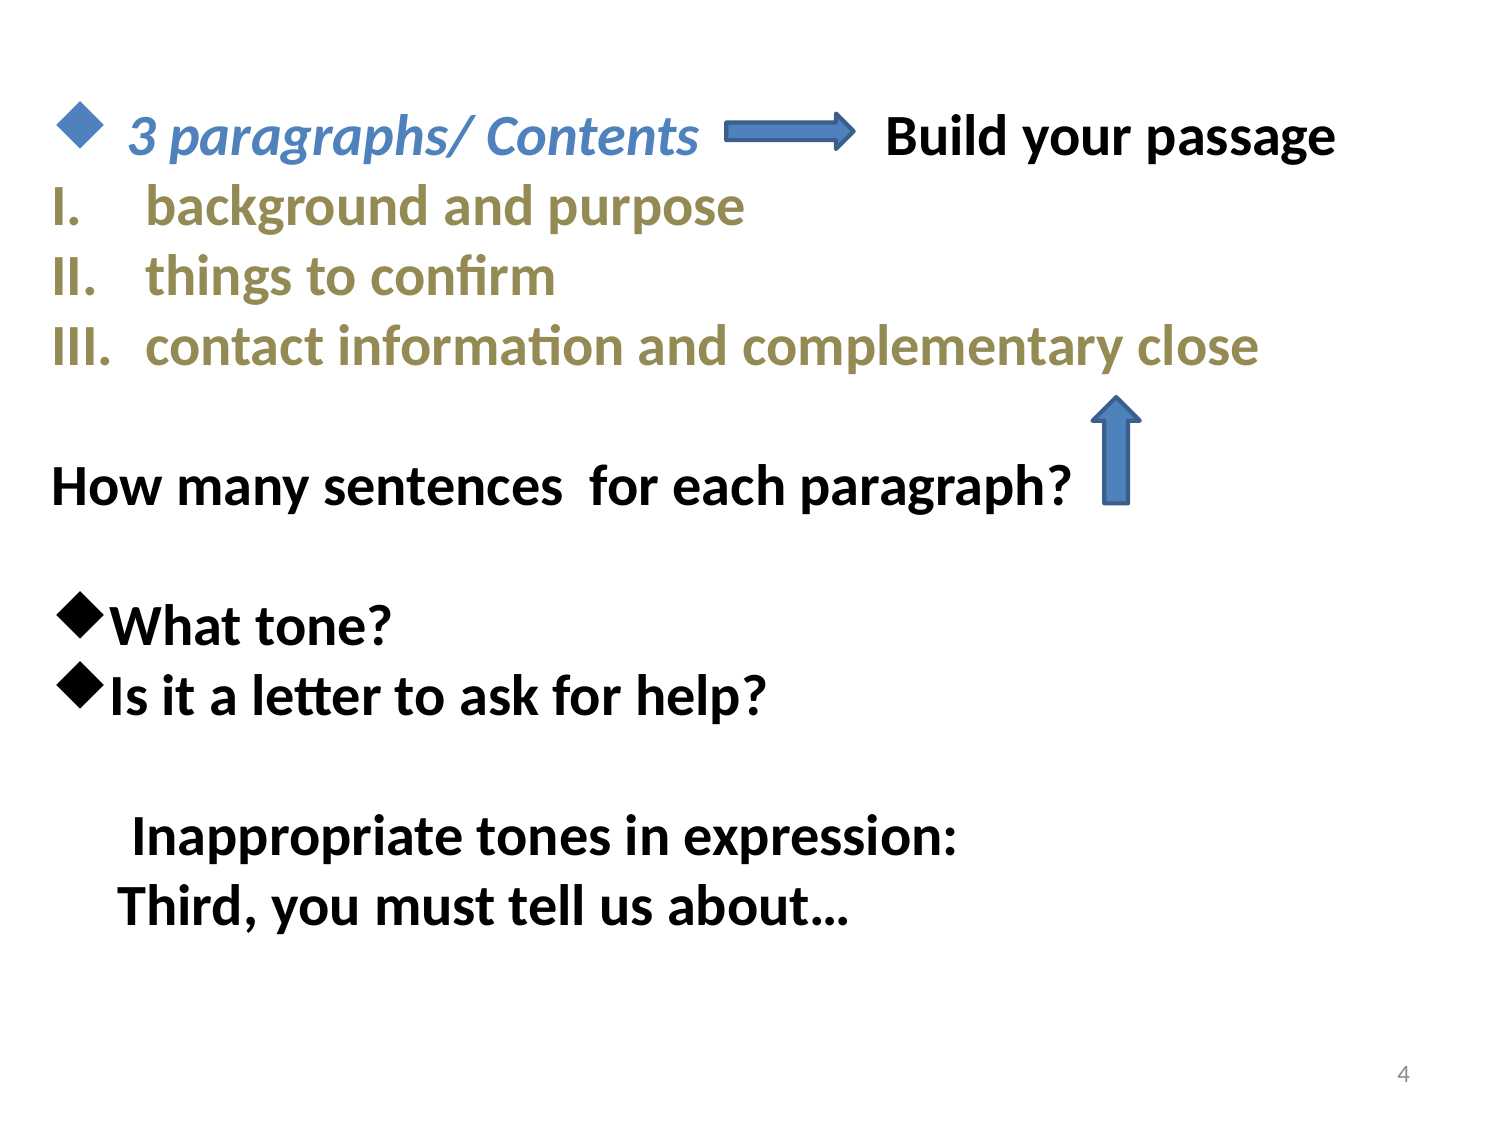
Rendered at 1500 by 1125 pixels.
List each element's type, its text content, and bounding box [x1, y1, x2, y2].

slide_number 4 [1074, 1042, 1425, 1103]
text_box 3 paragraphs/ Contents Build your passage background and purpose things to confirm contact information and complementary close How many sentences for each paragraph? What tone? Is it a letter to ask for help? Inappropriate tones in expression: Third, you must tell us about… [36, 89, 1366, 945]
text_box [1090, 394, 1142, 506]
text_box [724, 111, 856, 151]
